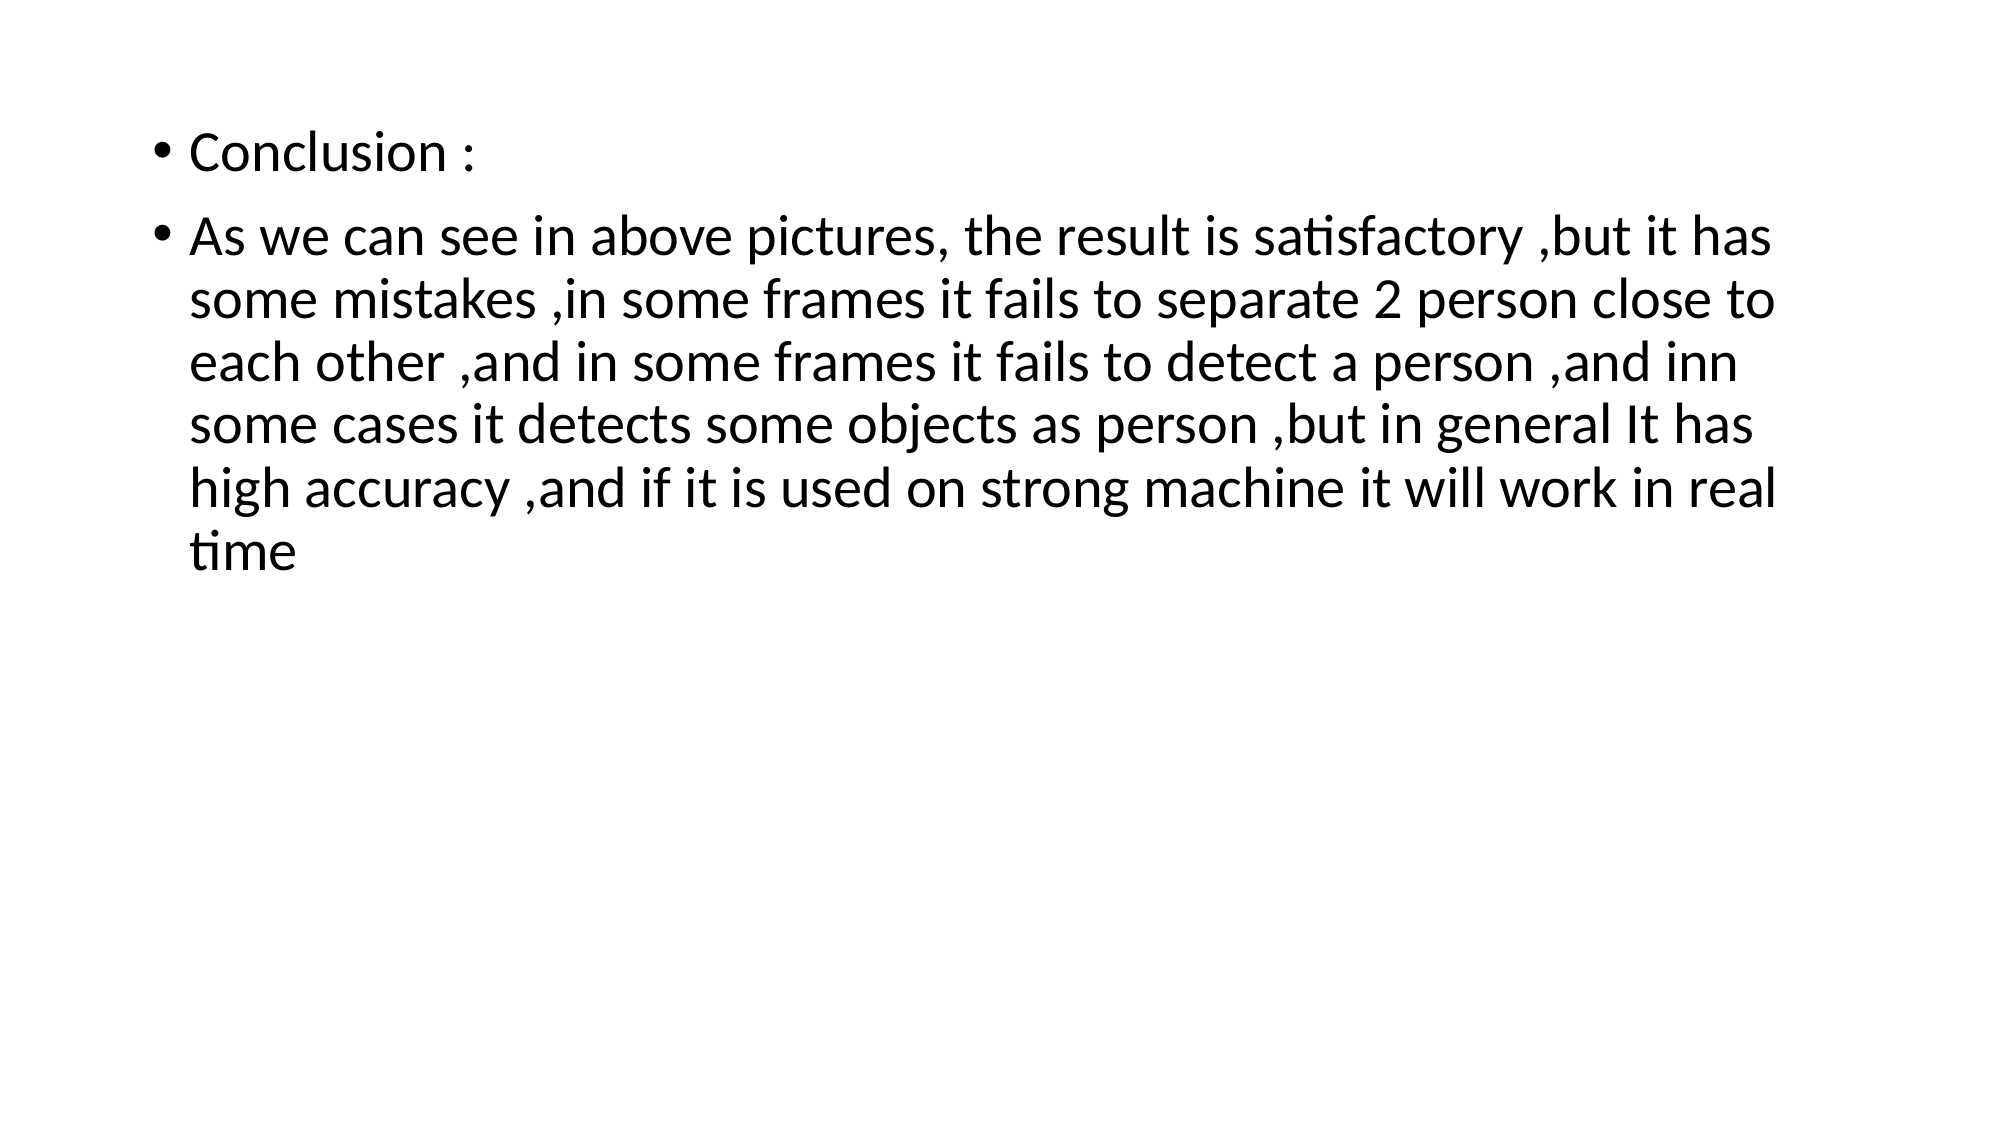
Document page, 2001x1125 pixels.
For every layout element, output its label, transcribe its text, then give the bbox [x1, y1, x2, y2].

list Conclusion : As we can see in above pictures, the result is satisfactory ,but it has some mistakes ,in some frames it fails to separate 2 person close to each other ,and in some frames it fails to detect a person ,and inn some cases it detects some objects as person ,but in general It has high accuracy ,and if it is used on strong machine it will work in real time [137, 113, 1863, 1014]
